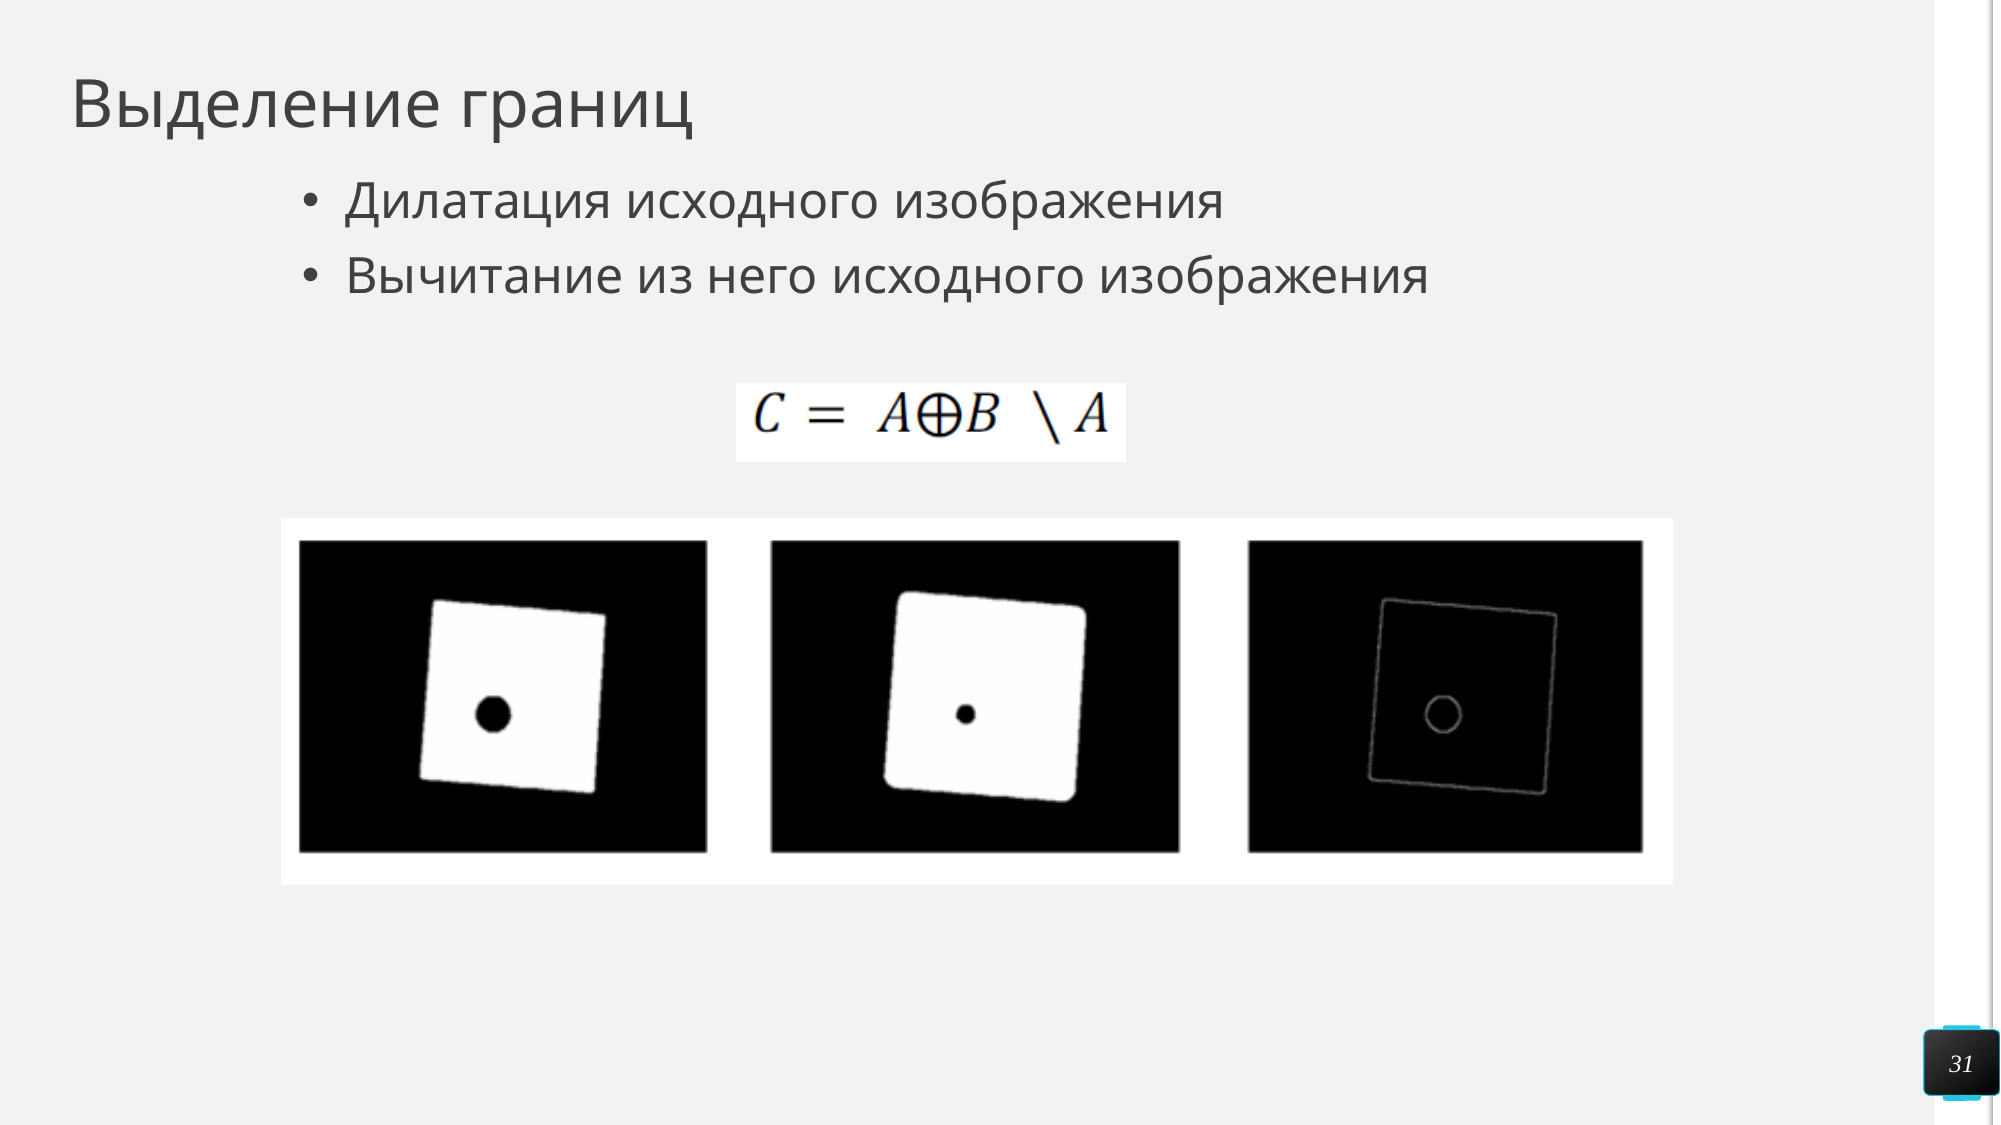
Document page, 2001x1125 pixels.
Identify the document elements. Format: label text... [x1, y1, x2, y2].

picture [281, 518, 1673, 885]
list Дилатация исходного изображения Вычитание из него исходного изображения [301, 175, 1652, 369]
slide_number 31 [1923, 1029, 2000, 1096]
title Выделение границ [70, 70, 1930, 142]
picture [736, 383, 1126, 463]
